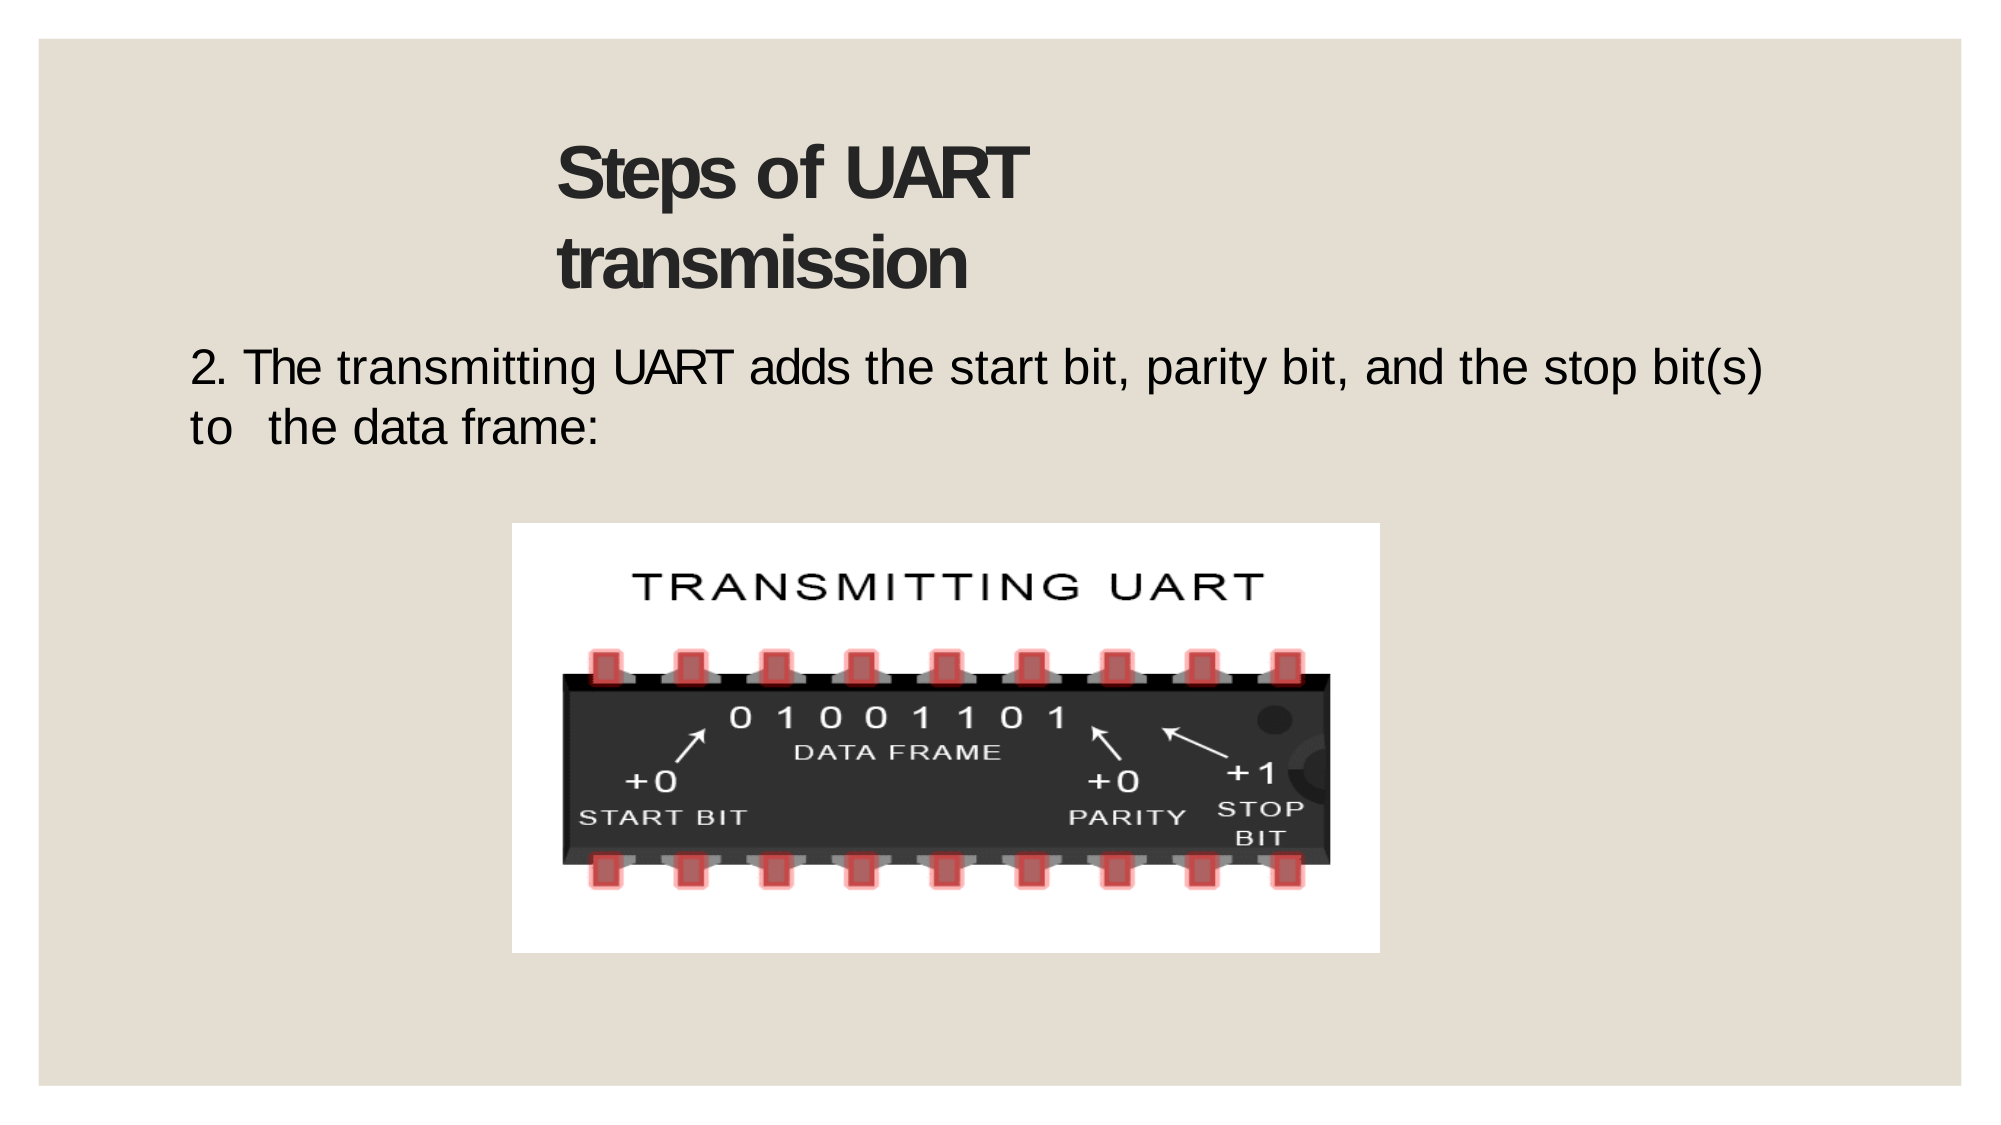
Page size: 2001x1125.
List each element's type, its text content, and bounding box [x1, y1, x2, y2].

text_box [512, 523, 1380, 953]
text_box Steps of UART transmission [554, 121, 1446, 304]
text_box 2. The transmitting UART adds the start bit, parity bit, and the stop bit(s) to the data frame: [187, 332, 1775, 455]
picture [38, 38, 1962, 1086]
